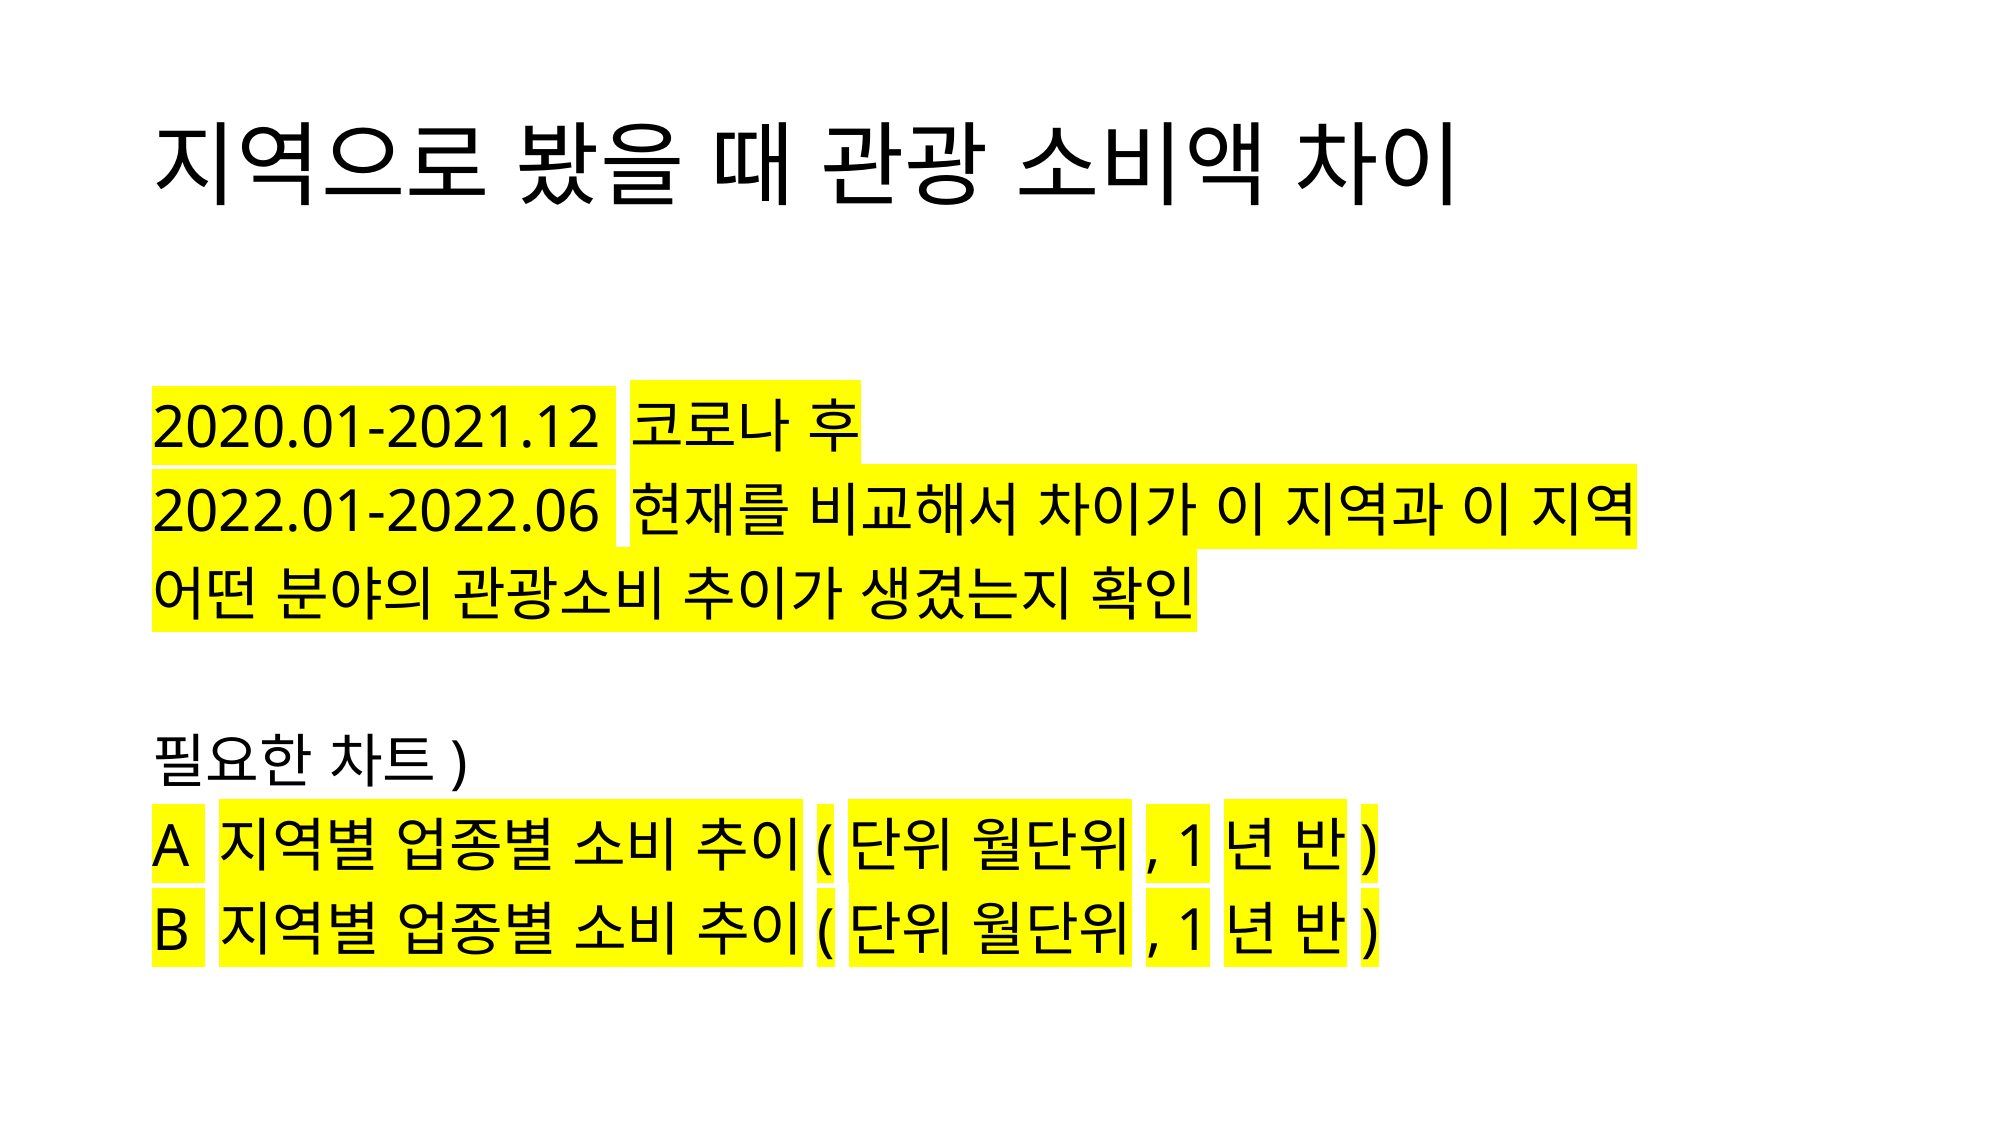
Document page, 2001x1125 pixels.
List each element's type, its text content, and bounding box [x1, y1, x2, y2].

title 지역으로 봤을 때 관광 소비액 차이 [137, 59, 1863, 278]
list 2020.01-2021.12 코로나 후 2022.01-2022.06 현재를 비교해서 차이가 이 지역과 이 지역 어떤 분야의 관광소비 추이가 생겼는지 확인 필요한 차트) A 지역별 업종별 소비 추이(단위 월단위, 1년 반) B 지역별 업종별 소비 추이(단위 월단위, 1년 반) [137, 299, 1863, 1014]
